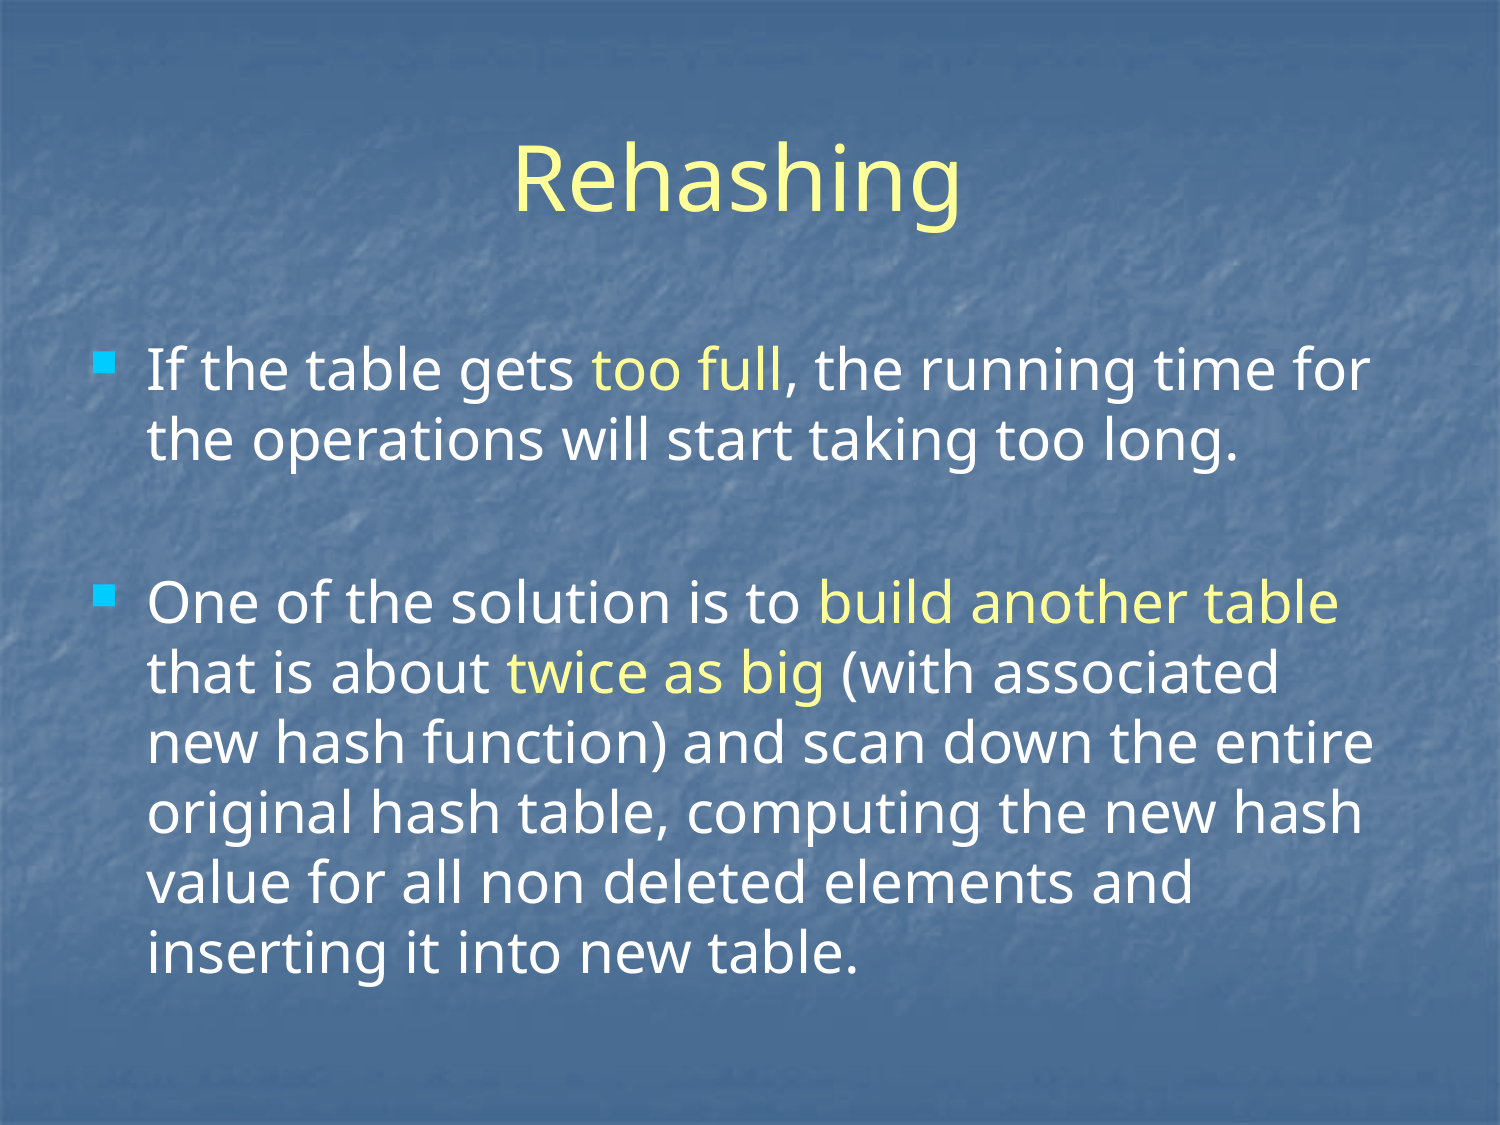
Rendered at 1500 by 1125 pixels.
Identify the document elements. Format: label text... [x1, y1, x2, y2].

picture [0, 0, 1500, 1125]
list If the table gets too full, the running time for the operations will start taking too long. One of the solution is to build another table that is about twice as big (with associated new hash function) and scan down the entire original hash table, computing the new hash value for all non deleted elements and inserting it into new table. [75, 324, 1425, 1050]
title Rehashing [75, 62, 1425, 288]
